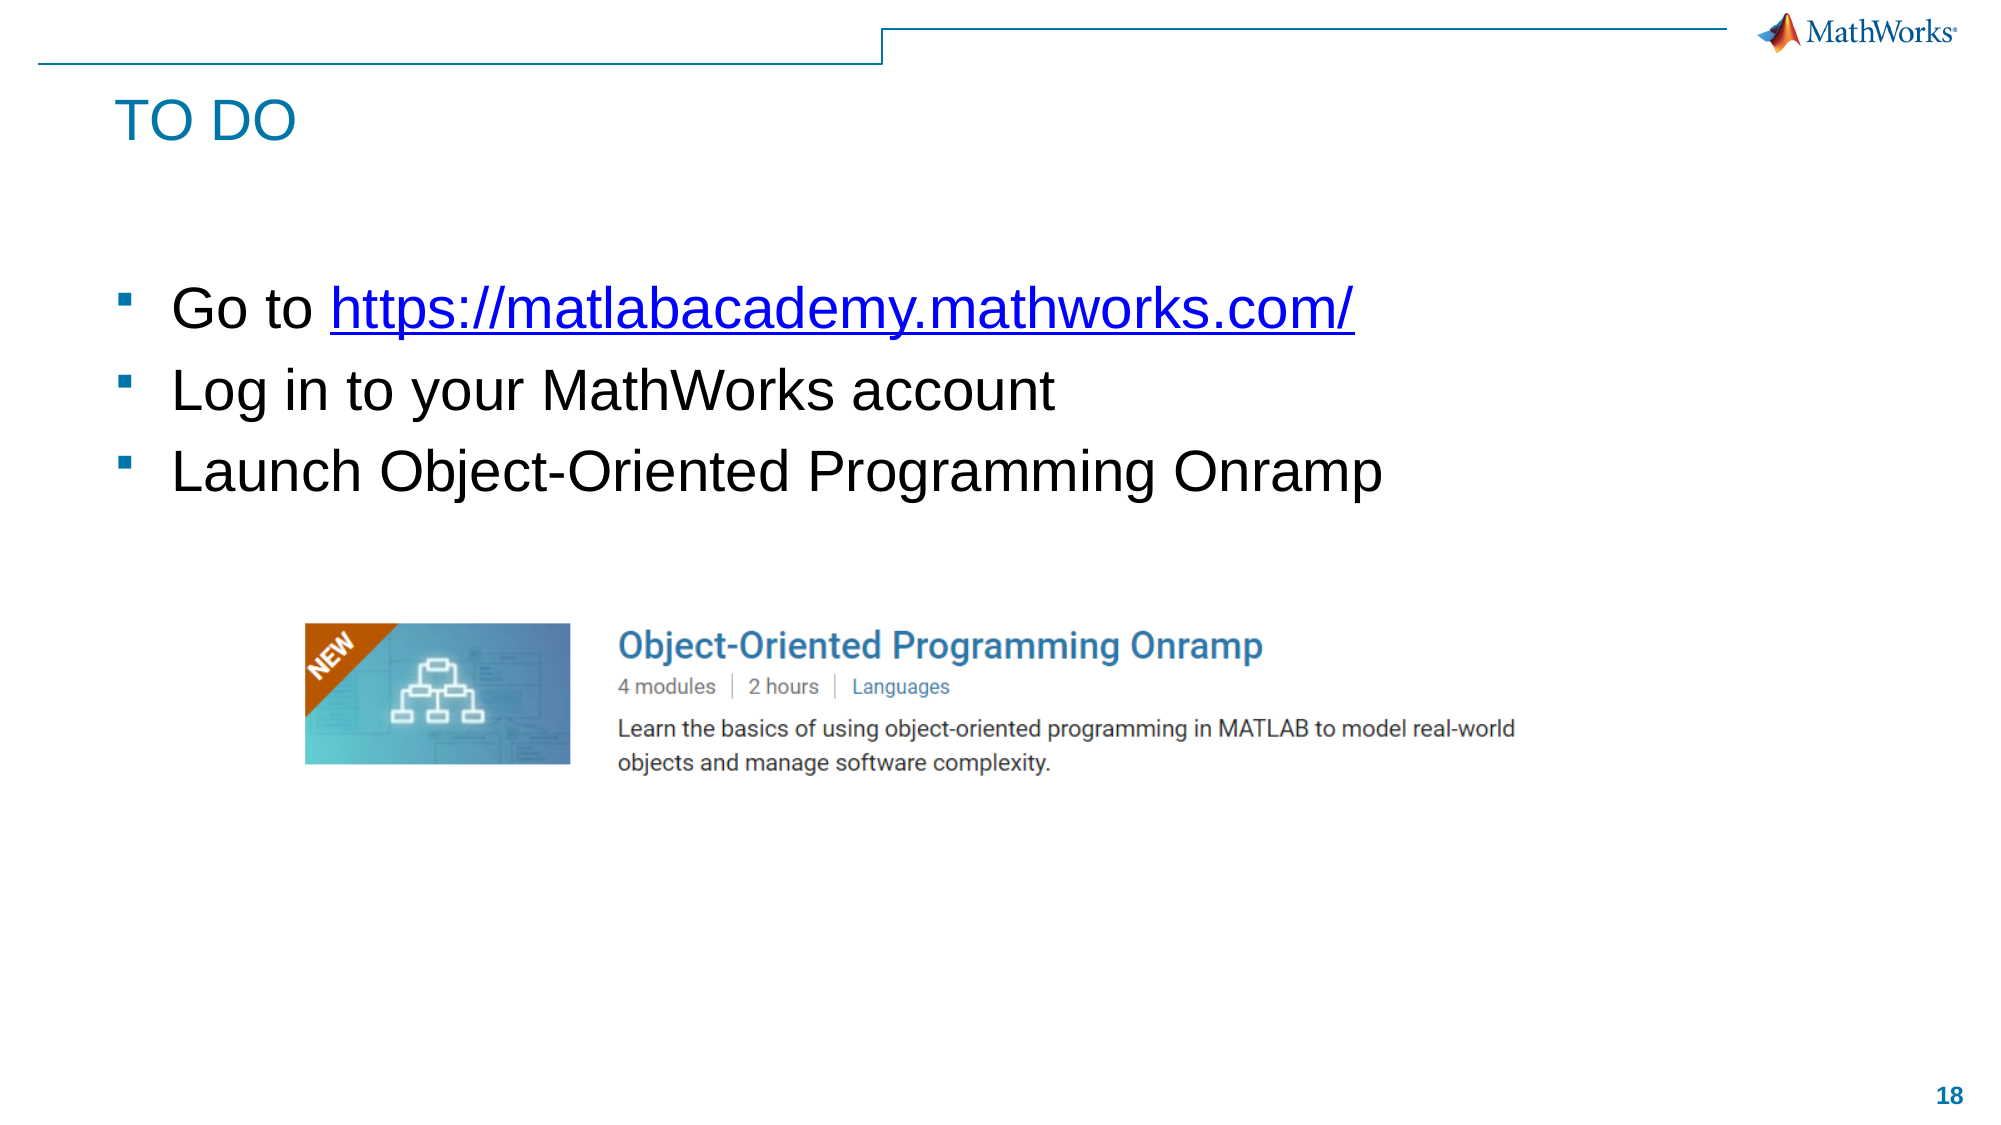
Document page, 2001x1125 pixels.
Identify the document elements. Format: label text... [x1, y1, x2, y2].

picture [1751, 3, 1970, 63]
list Go to https://matlabacademy.mathworks.com/ Log in to your MathWorks account Launch Object-Oriented Programming Onramp [99, 262, 1402, 1025]
picture [279, 597, 1557, 796]
title TO DO [99, 75, 1867, 238]
